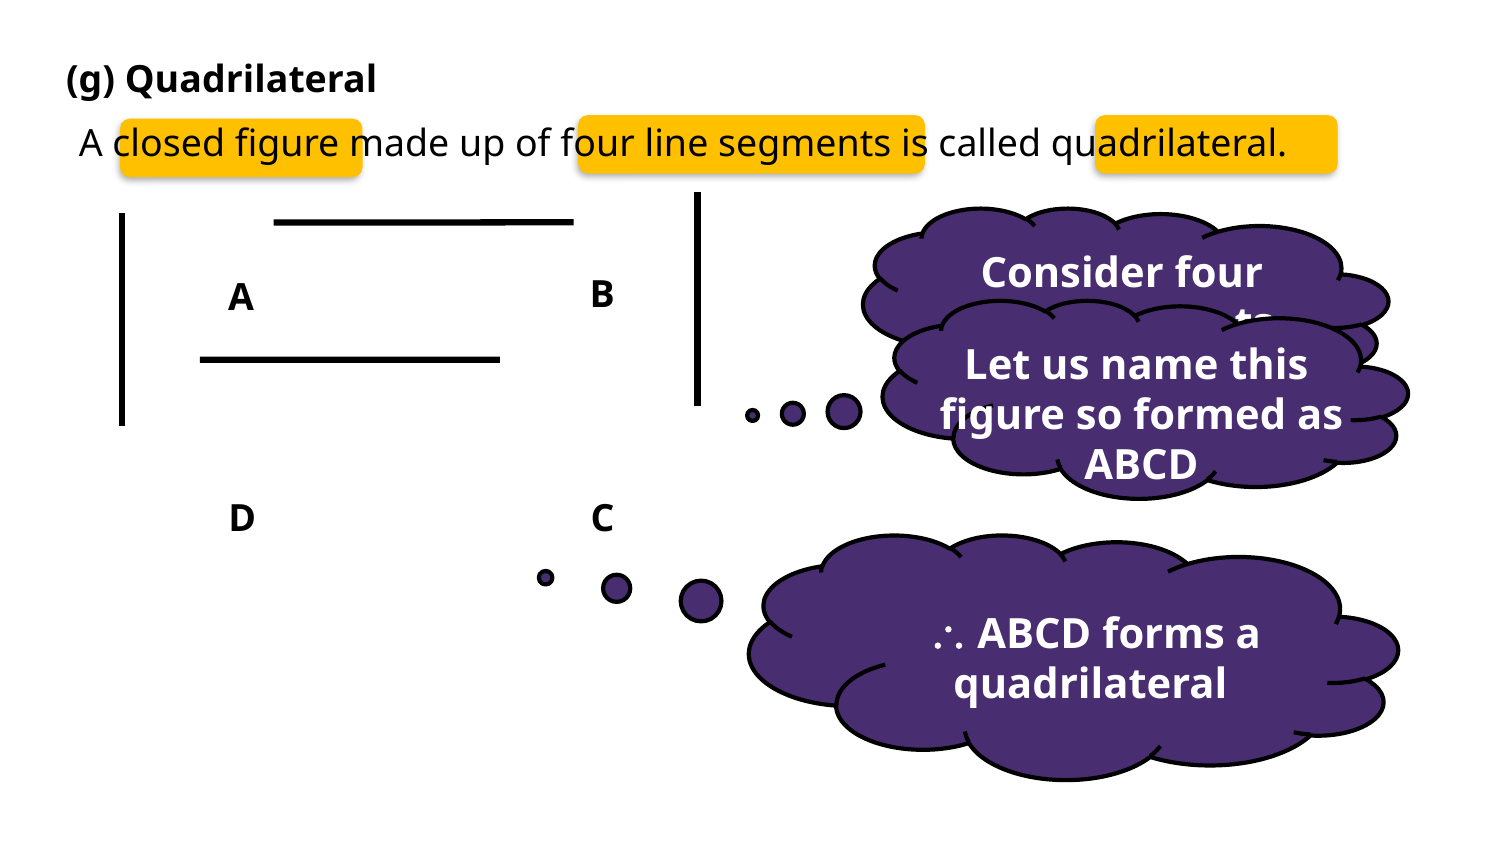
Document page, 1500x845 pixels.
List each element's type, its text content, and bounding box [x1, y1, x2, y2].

text_box [118, 171, 364, 180]
text_box Consider four line segments [854, 237, 1390, 353]
text_box [678, 578, 724, 624]
text_box [835, 617, 1401, 783]
text_box [917, 298, 1341, 330]
text_box [1100, 496, 1179, 501]
text_box (g) Quadrilateral [51, 47, 413, 108]
text_box [578, 171, 925, 176]
text_box A closed figure made up of four line segments is called quadrilateral. [24, 111, 1488, 171]
text_box [745, 407, 761, 423]
text_box [899, 206, 1320, 237]
text_box C [575, 486, 630, 547]
text_box A [213, 265, 269, 326]
text_box [600, 572, 633, 604]
text_box Let us name this figure so formed as ABCD [874, 330, 1409, 496]
text_box [779, 400, 806, 427]
text_box  ABCD forms a quadrilateral [822, 598, 1358, 714]
text_box [536, 568, 555, 587]
text_box D [213, 486, 272, 547]
text_box [825, 393, 863, 431]
text_box [746, 533, 1341, 707]
text_box [1095, 171, 1338, 176]
text_box B [574, 262, 630, 322]
